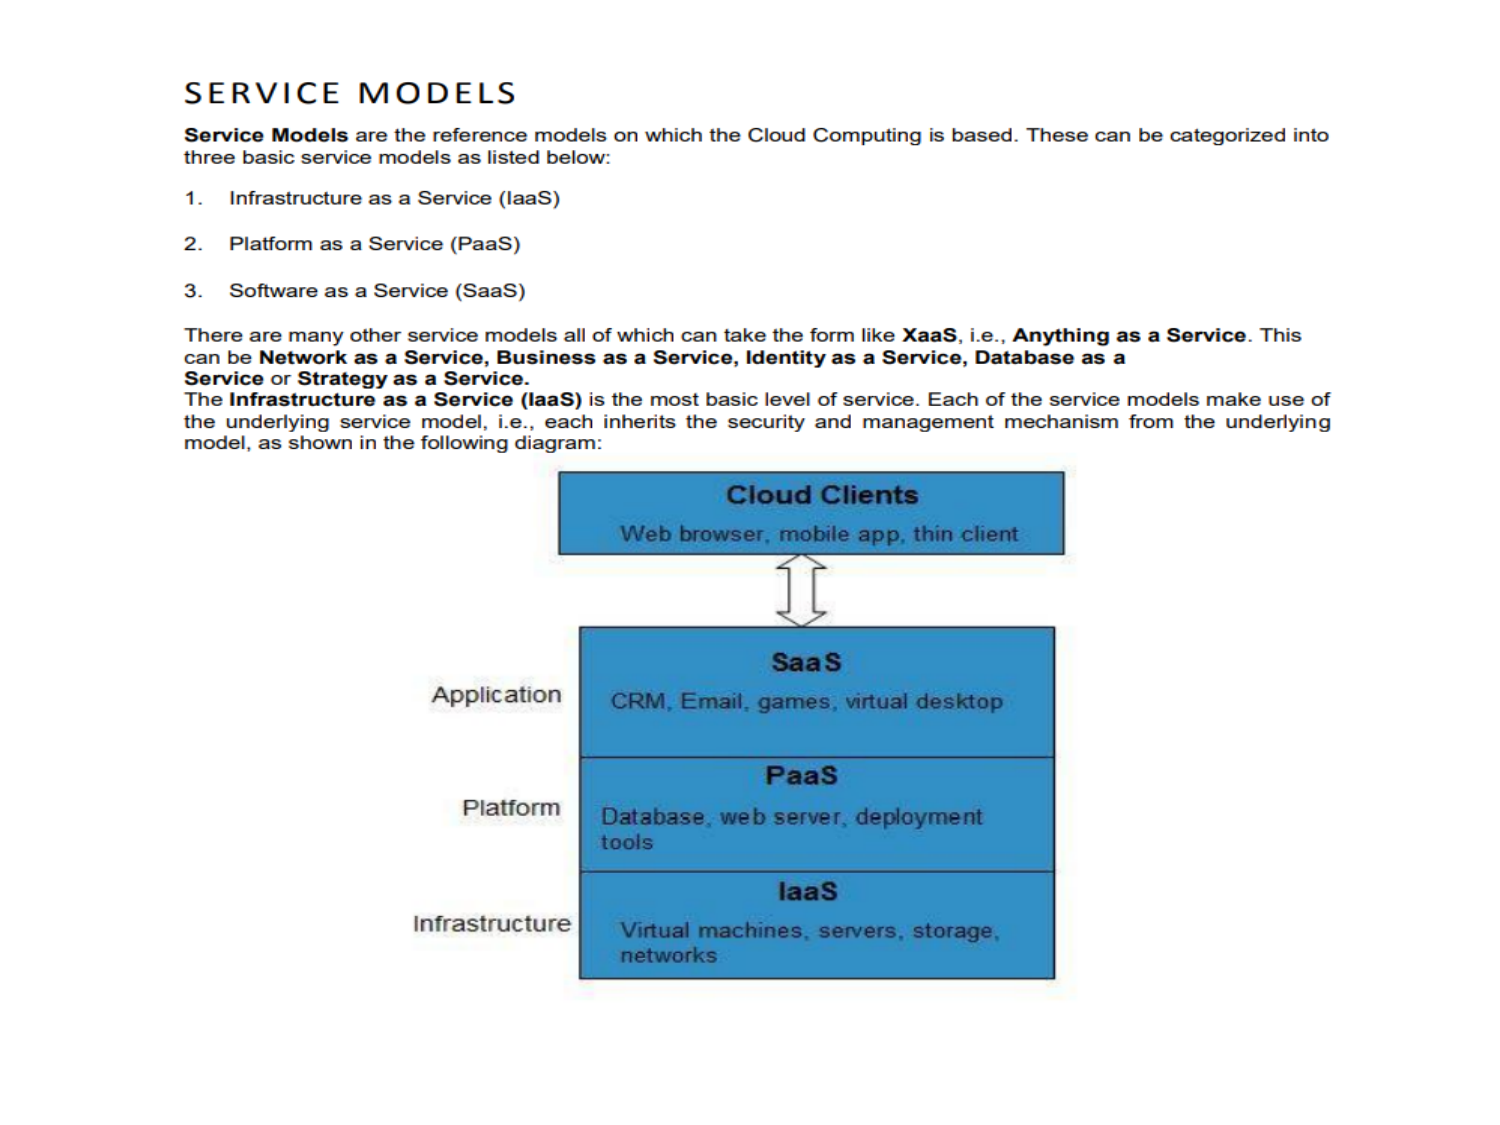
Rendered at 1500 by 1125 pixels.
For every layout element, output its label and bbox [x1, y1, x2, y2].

list [62, 49, 1413, 1006]
